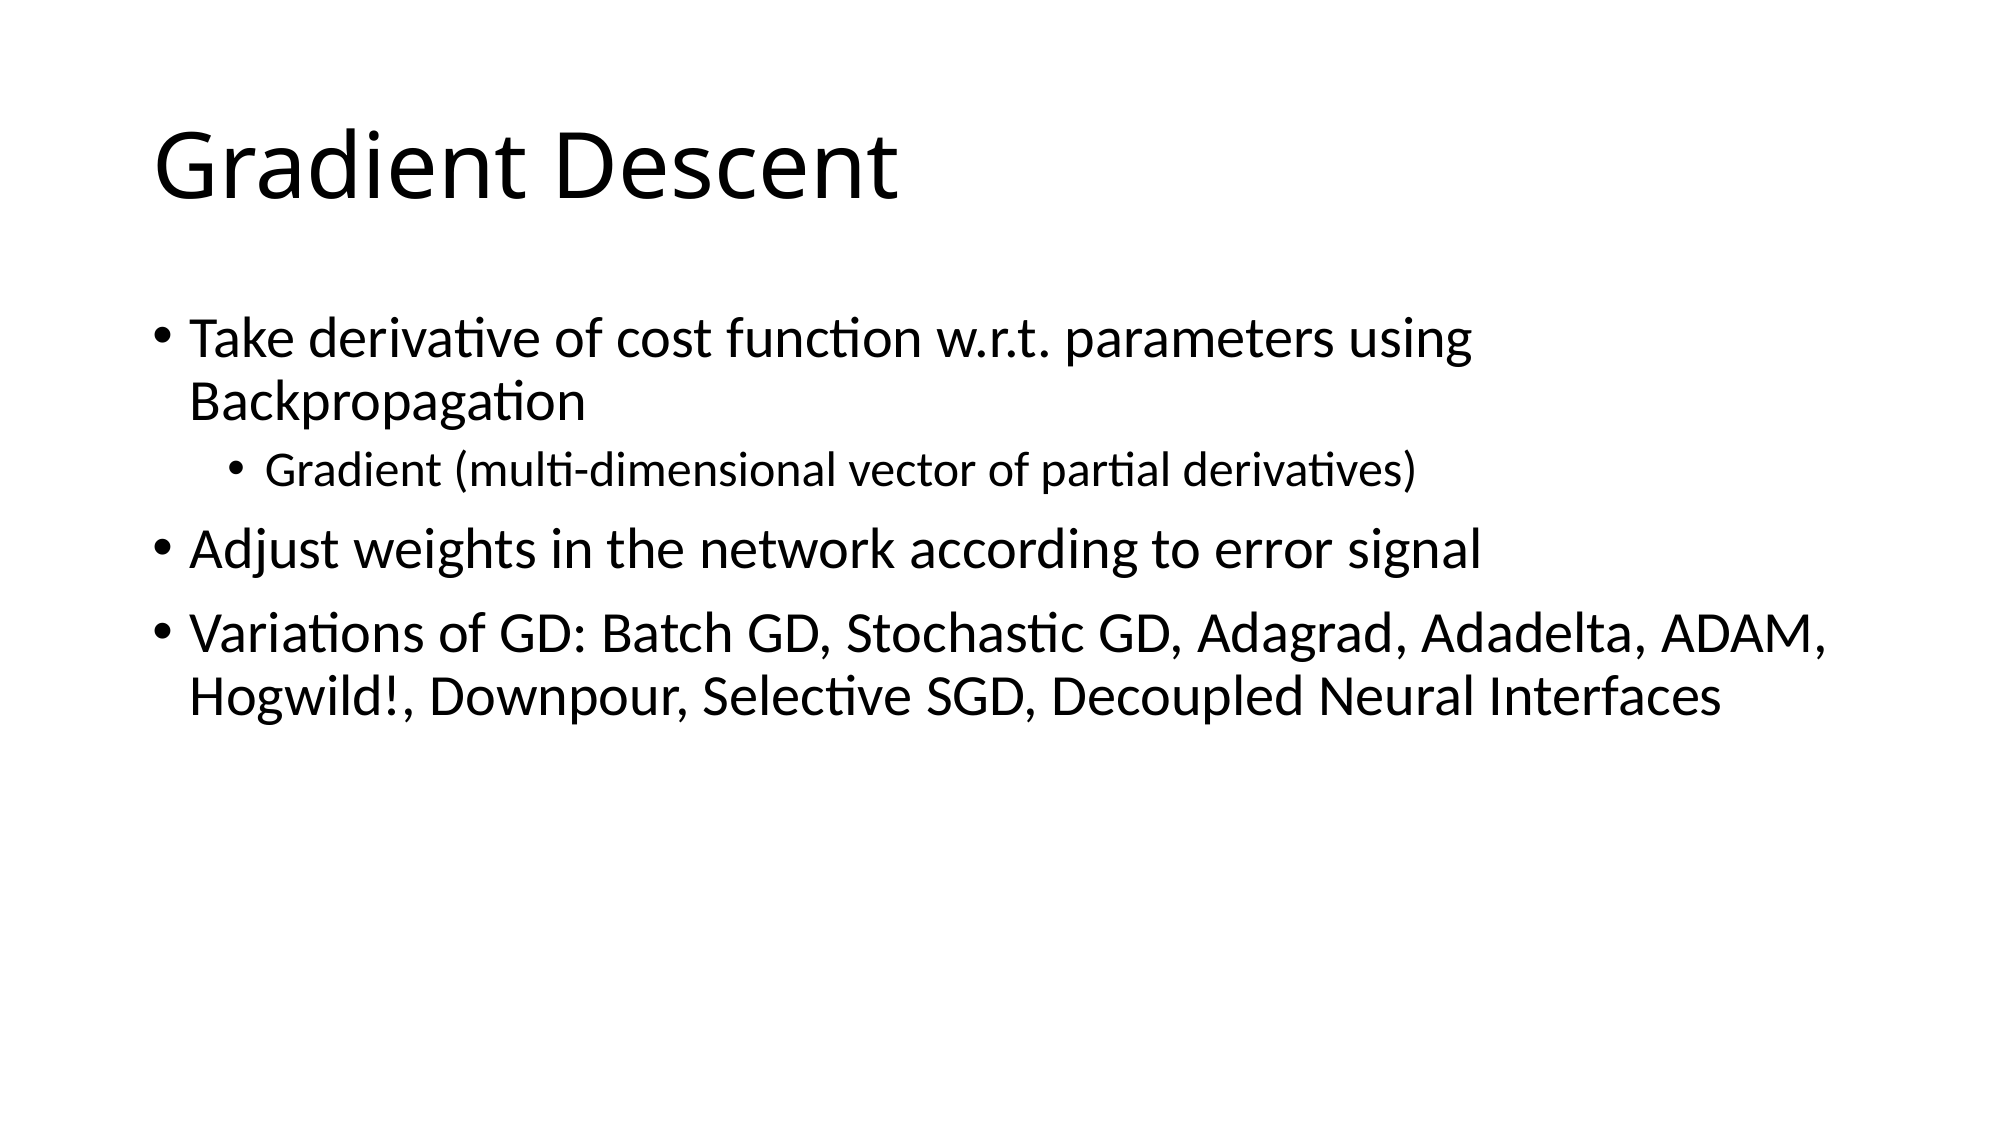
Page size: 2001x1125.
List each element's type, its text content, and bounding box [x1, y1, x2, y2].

list Take derivative of cost function w.r.t. parameters using Backpropagation Gradient (multi-dimensional vector of partial derivatives) Adjust weights in the network according to error signal Variations of GD: Batch GD, Stochastic GD, Adagrad, Adadelta, ADAM, Hogwild!, Downpour, Selective SGD, Decoupled Neural Interfaces [137, 299, 1863, 1014]
title Gradient Descent [137, 59, 1863, 278]
